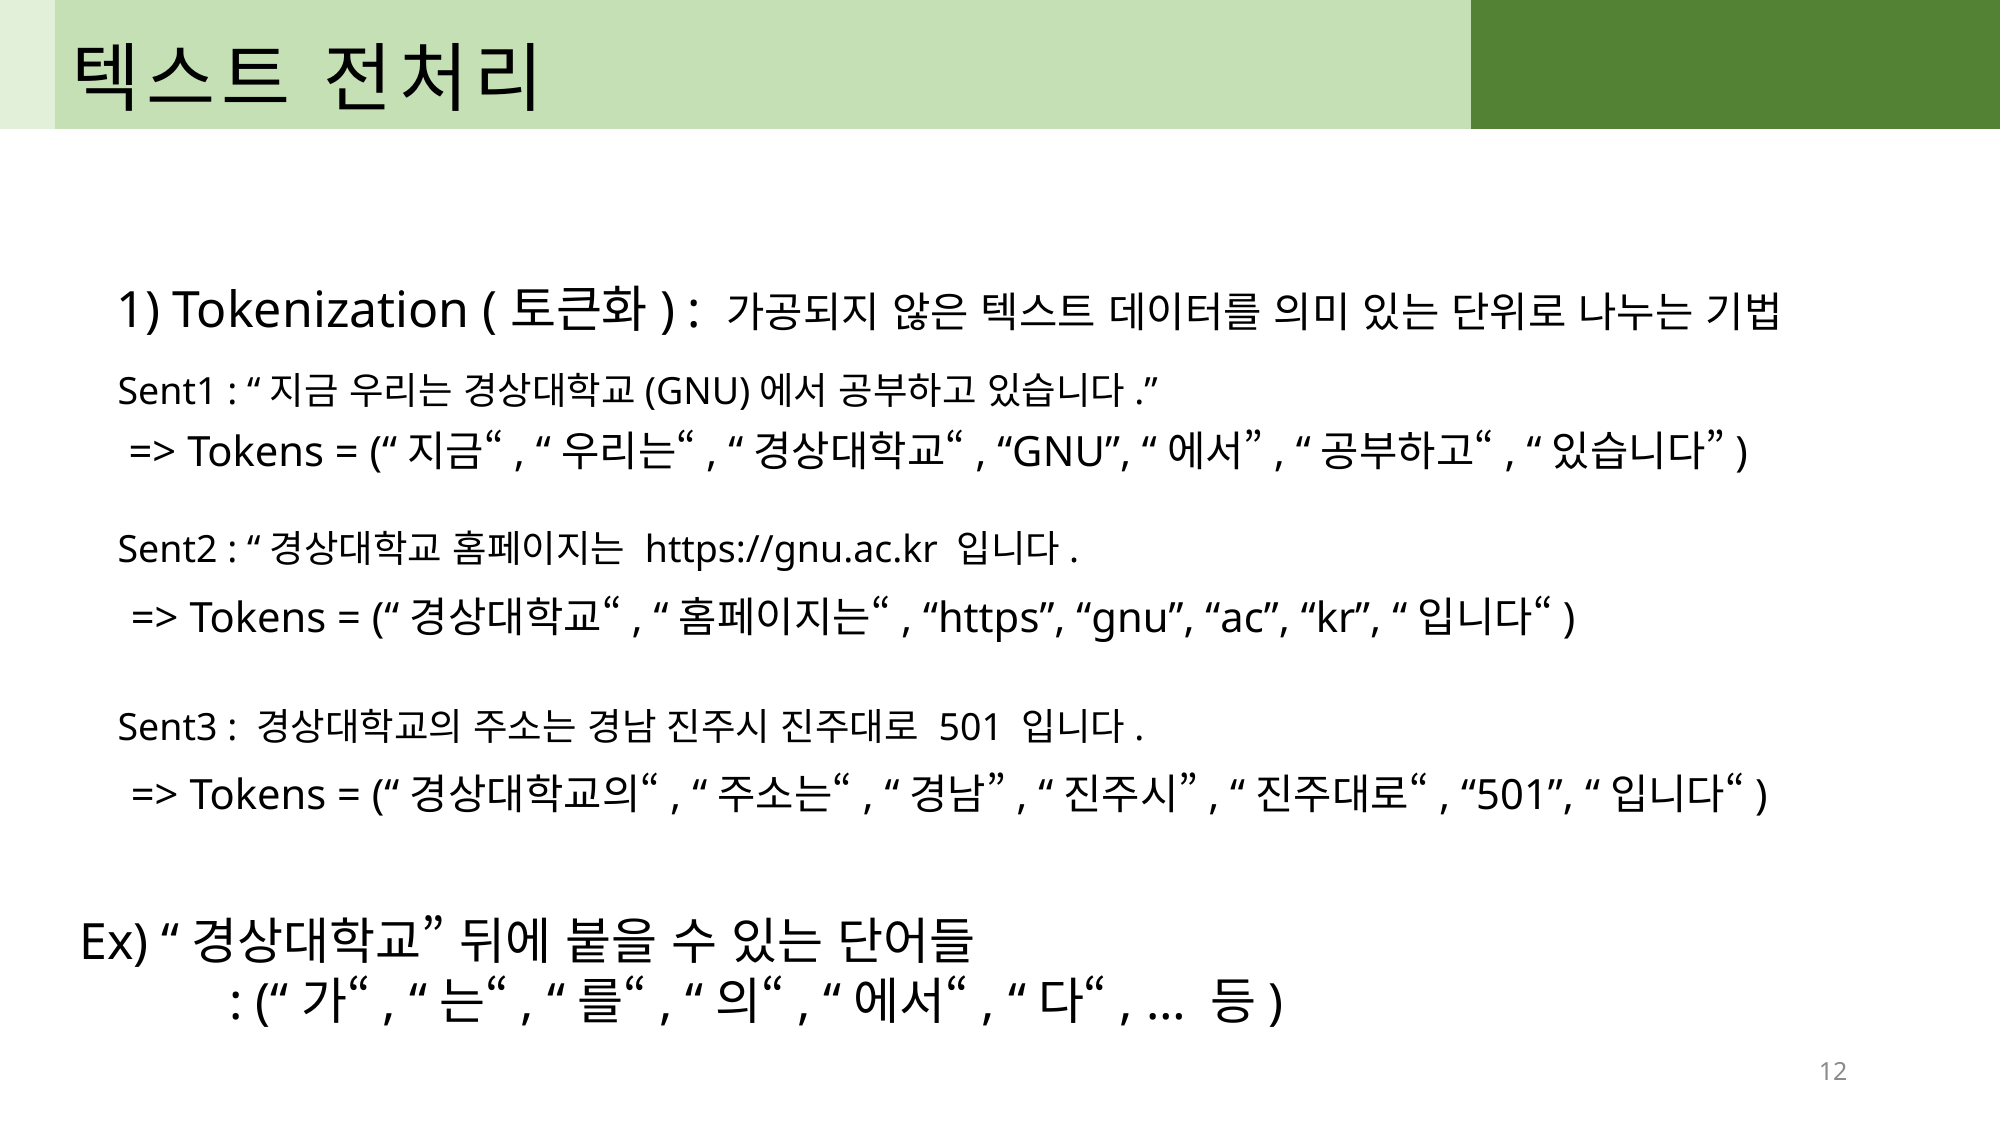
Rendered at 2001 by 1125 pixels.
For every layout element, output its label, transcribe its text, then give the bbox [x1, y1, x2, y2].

text_box Tokenization (토큰화) : 가공되지 않은 텍스트 데이터를 의미 있는 단위로 나누는 기법 [101, 209, 1798, 345]
text_box [0, 0, 55, 129]
text_box Ex) “경상대학교” 뒤에 붙을 수 있는 단어들 : (“가“, “는“, “를“, “의“, “에서“, “다“, … 등) [64, 901, 1299, 1037]
text_box [1471, 0, 2000, 129]
text_box 텍스트 전처리 [55, 0, 1471, 129]
slide_number 12 [1412, 1042, 1863, 1103]
text_box Sent1 : “지금 우리는 경상대학교(GNU)에서 공부하고 있습니다.” => Tokens = (“지금“, “우리는“, “경상대학교“, “GNU”, “에서”, “공부하고“, “있습니다”) Sent2 : “경상대학교 홈페이지는 https://gnu.ac.kr 입니다. => Tokens = (“경상대학교“, “홈페이지는“, “https”, “gnu”, “ac”, “kr”, “입니다“) Sent3 : 경상대학교의 주소는 경남 진주시 진주대로 501 입니다. => Tokens = (“경상대학교의“, “주소는“, “경남”, “진주시”, “진주대로“, “501”, “입니다“) [102, 360, 1783, 828]
